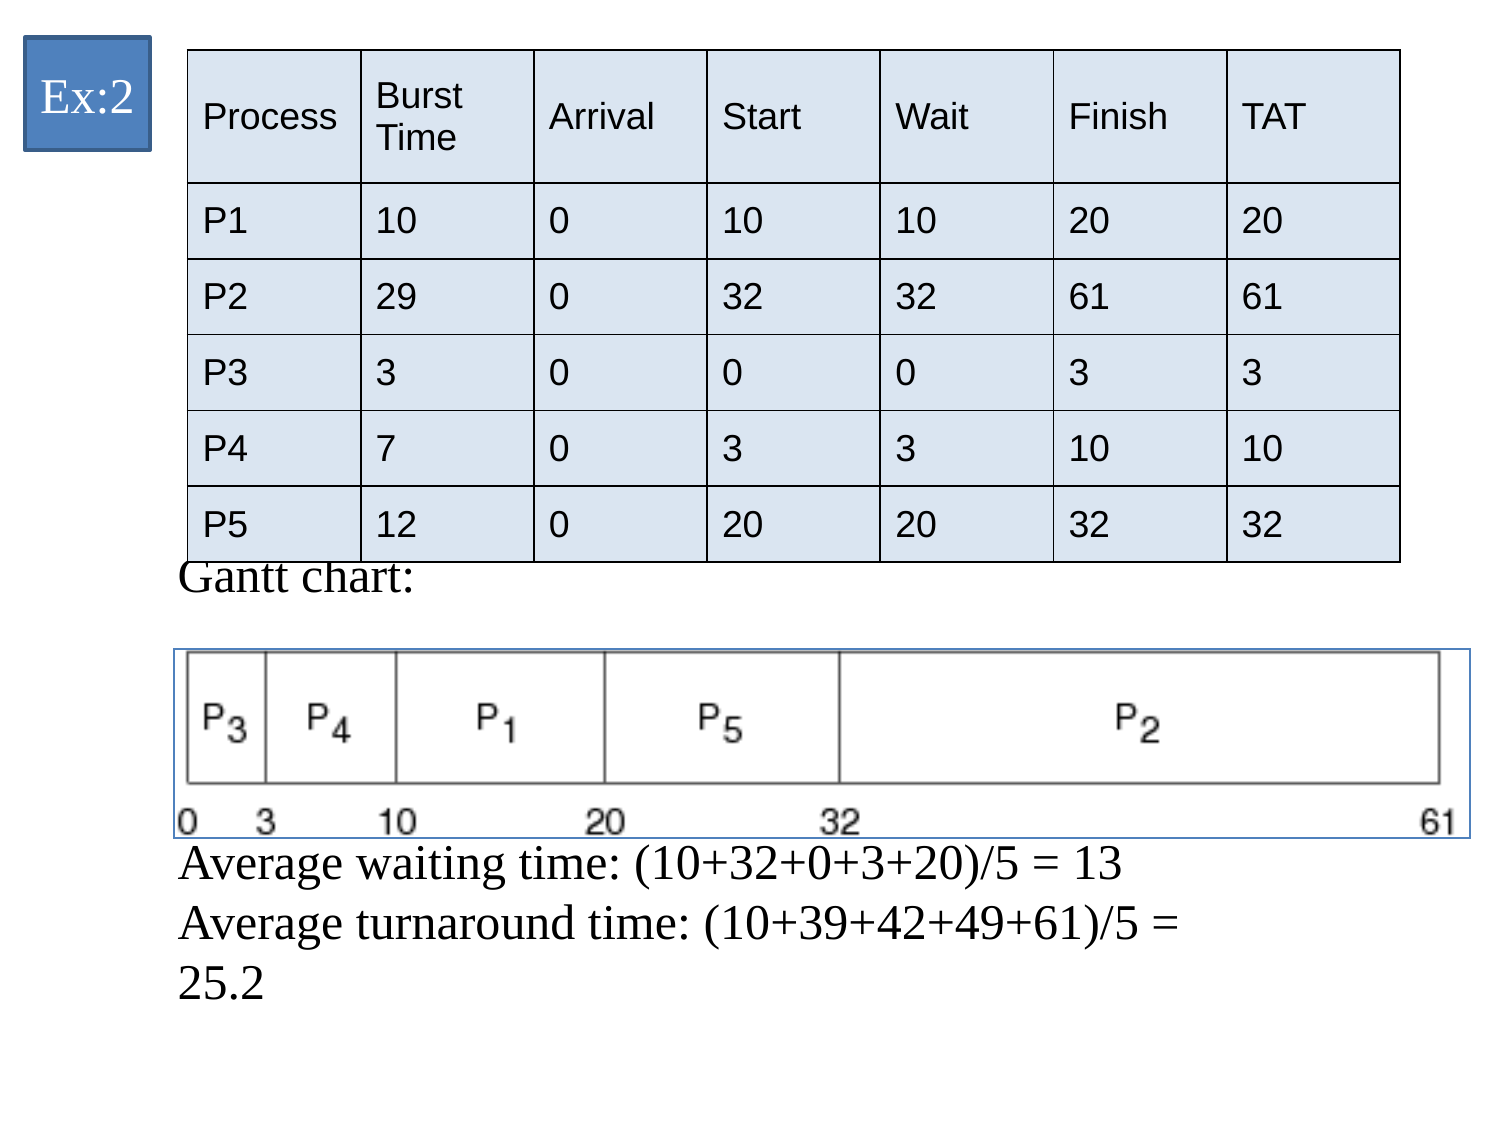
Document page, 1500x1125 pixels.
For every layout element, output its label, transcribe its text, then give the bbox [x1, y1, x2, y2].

table_cell 32 [1228, 487, 1399, 561]
table_cell 0 [535, 487, 706, 561]
picture [174, 649, 1470, 838]
table_cell 3 [708, 411, 879, 485]
table_header Start [708, 51, 879, 182]
table_cell 3 [1054, 335, 1226, 410]
table_cell 10 [708, 184, 879, 258]
table_cell 0 [535, 411, 706, 485]
table_cell 0 [535, 335, 706, 410]
table_cell 3 [362, 335, 533, 410]
table_cell 32 [881, 260, 1053, 334]
table_cell 0 [535, 184, 706, 258]
table_cell 61 [1054, 260, 1226, 334]
table_header Process [188, 51, 360, 182]
text_box Gantt chart: Average waiting time: (10+32+0+3+20)/5 = 13 Average turnaround time: (10+39+42+49+61)/5 = 25.2 [162, 562, 1293, 989]
table_cell 10 [362, 184, 533, 258]
table_header Wait [881, 51, 1053, 182]
table_cell 10 [1228, 411, 1399, 485]
text_box Ex:2 [24, 37, 150, 150]
table_cell P2 [188, 260, 360, 334]
table_header Burst Time [362, 51, 533, 182]
table_cell 12 [362, 487, 533, 561]
table_cell 29 [362, 260, 533, 334]
table_cell 7 [362, 411, 533, 485]
table_cell 0 [535, 260, 706, 334]
table_header TAT [1228, 51, 1399, 182]
table_cell P1 [188, 184, 360, 258]
table_cell 20 [881, 487, 1053, 561]
table_cell 10 [881, 184, 1053, 258]
table_cell 0 [708, 335, 879, 410]
table_cell 32 [708, 260, 879, 334]
table_cell 32 [1054, 487, 1226, 561]
table_cell P3 [188, 335, 360, 410]
table_cell 10 [1054, 411, 1226, 485]
table_cell 61 [1228, 260, 1399, 334]
table_cell 20 [1054, 184, 1226, 258]
table_cell P5 [188, 487, 360, 561]
table_header Finish [1054, 51, 1226, 182]
table_cell 0 [881, 335, 1053, 410]
table_header Arrival [535, 51, 706, 182]
table_cell 20 [708, 487, 879, 561]
table_cell 3 [1228, 335, 1399, 410]
table_cell 3 [881, 411, 1053, 485]
table_cell P4 [188, 411, 360, 485]
table_cell 20 [1228, 184, 1399, 258]
